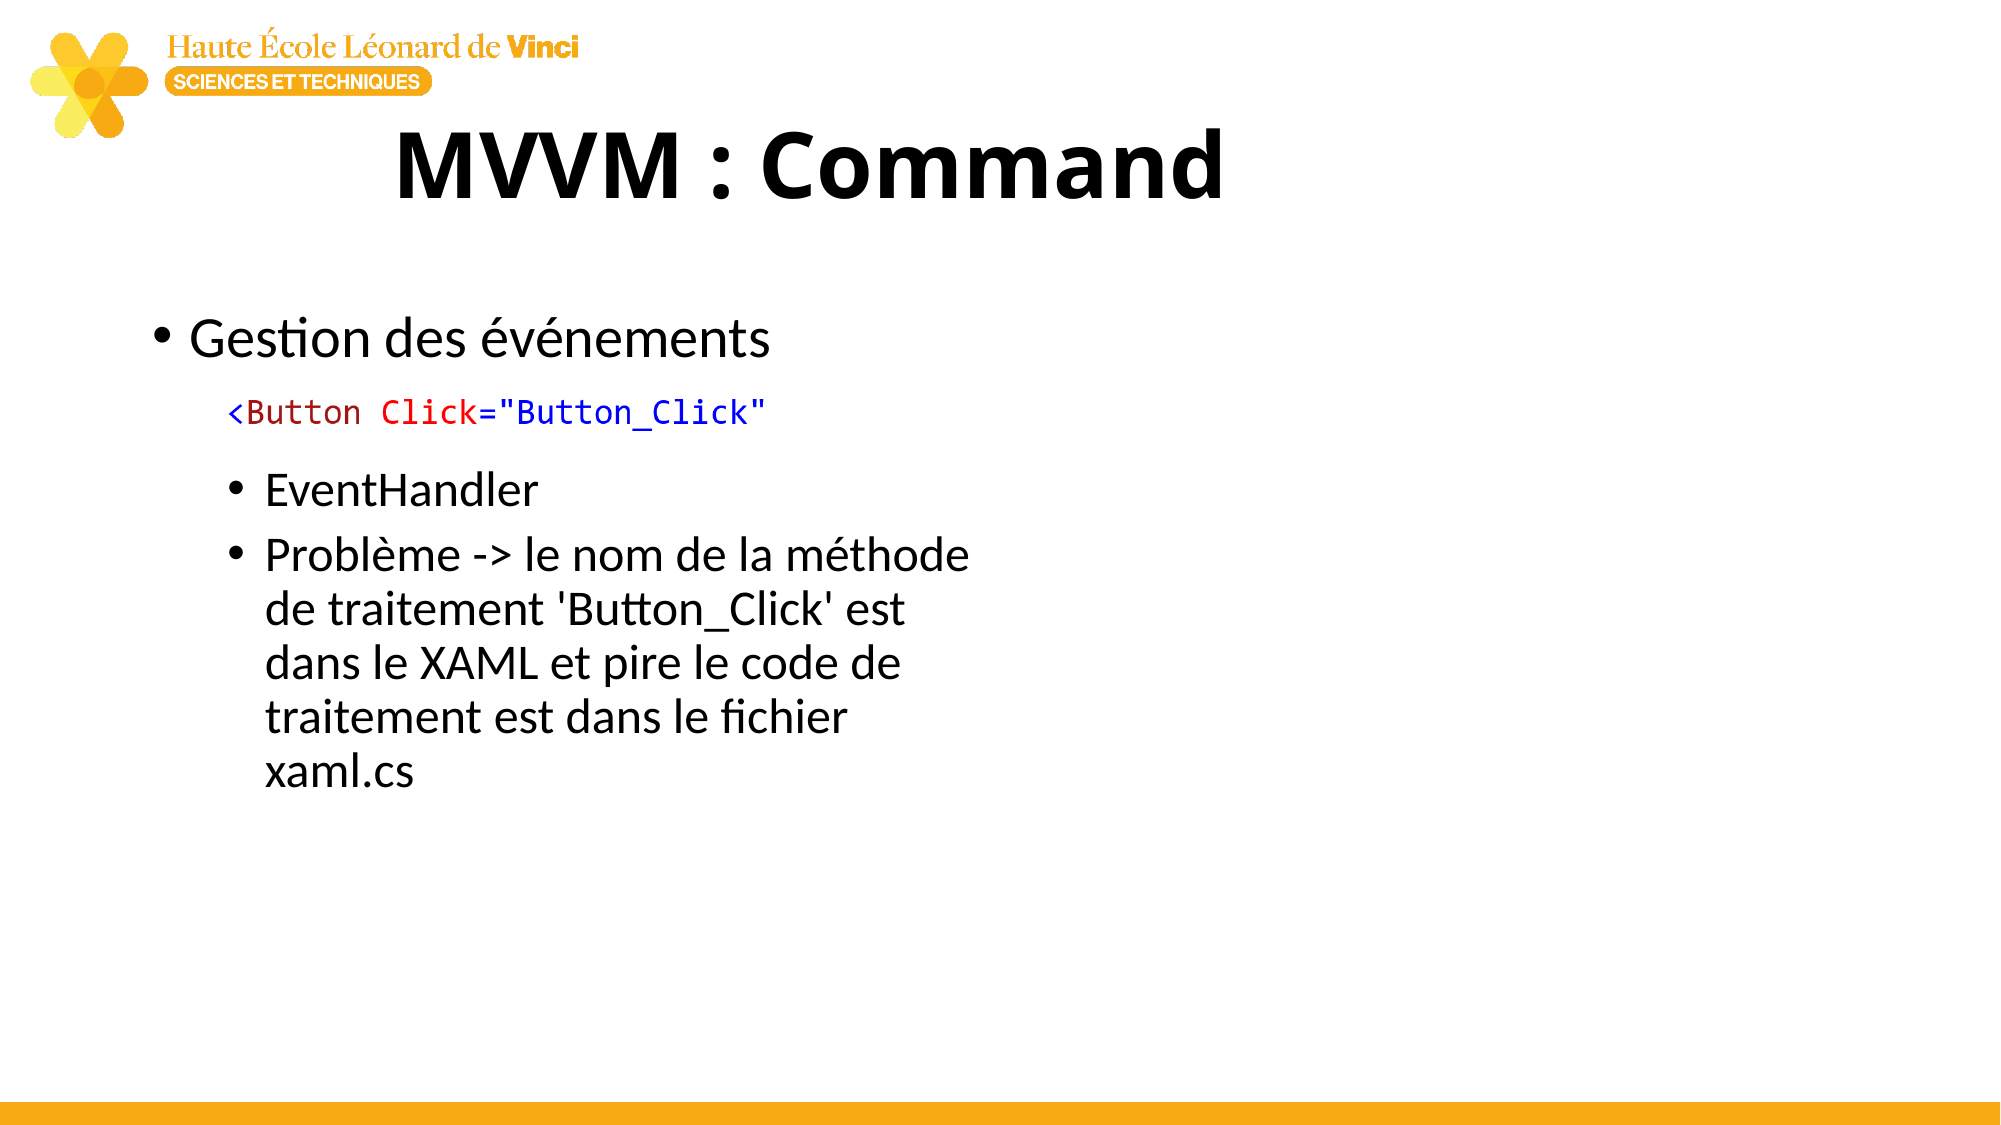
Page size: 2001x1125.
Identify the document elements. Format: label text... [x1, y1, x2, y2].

picture [30, 27, 578, 138]
list Gestion des événements EventHandler Problème -> le nom de la méthode de traitement 'Button_Click' est dans le XAML et pire le code de traitement est dans le fichier xaml.cs [137, 299, 988, 1014]
title MVVM : Command [378, 59, 1863, 278]
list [225, 393, 774, 441]
